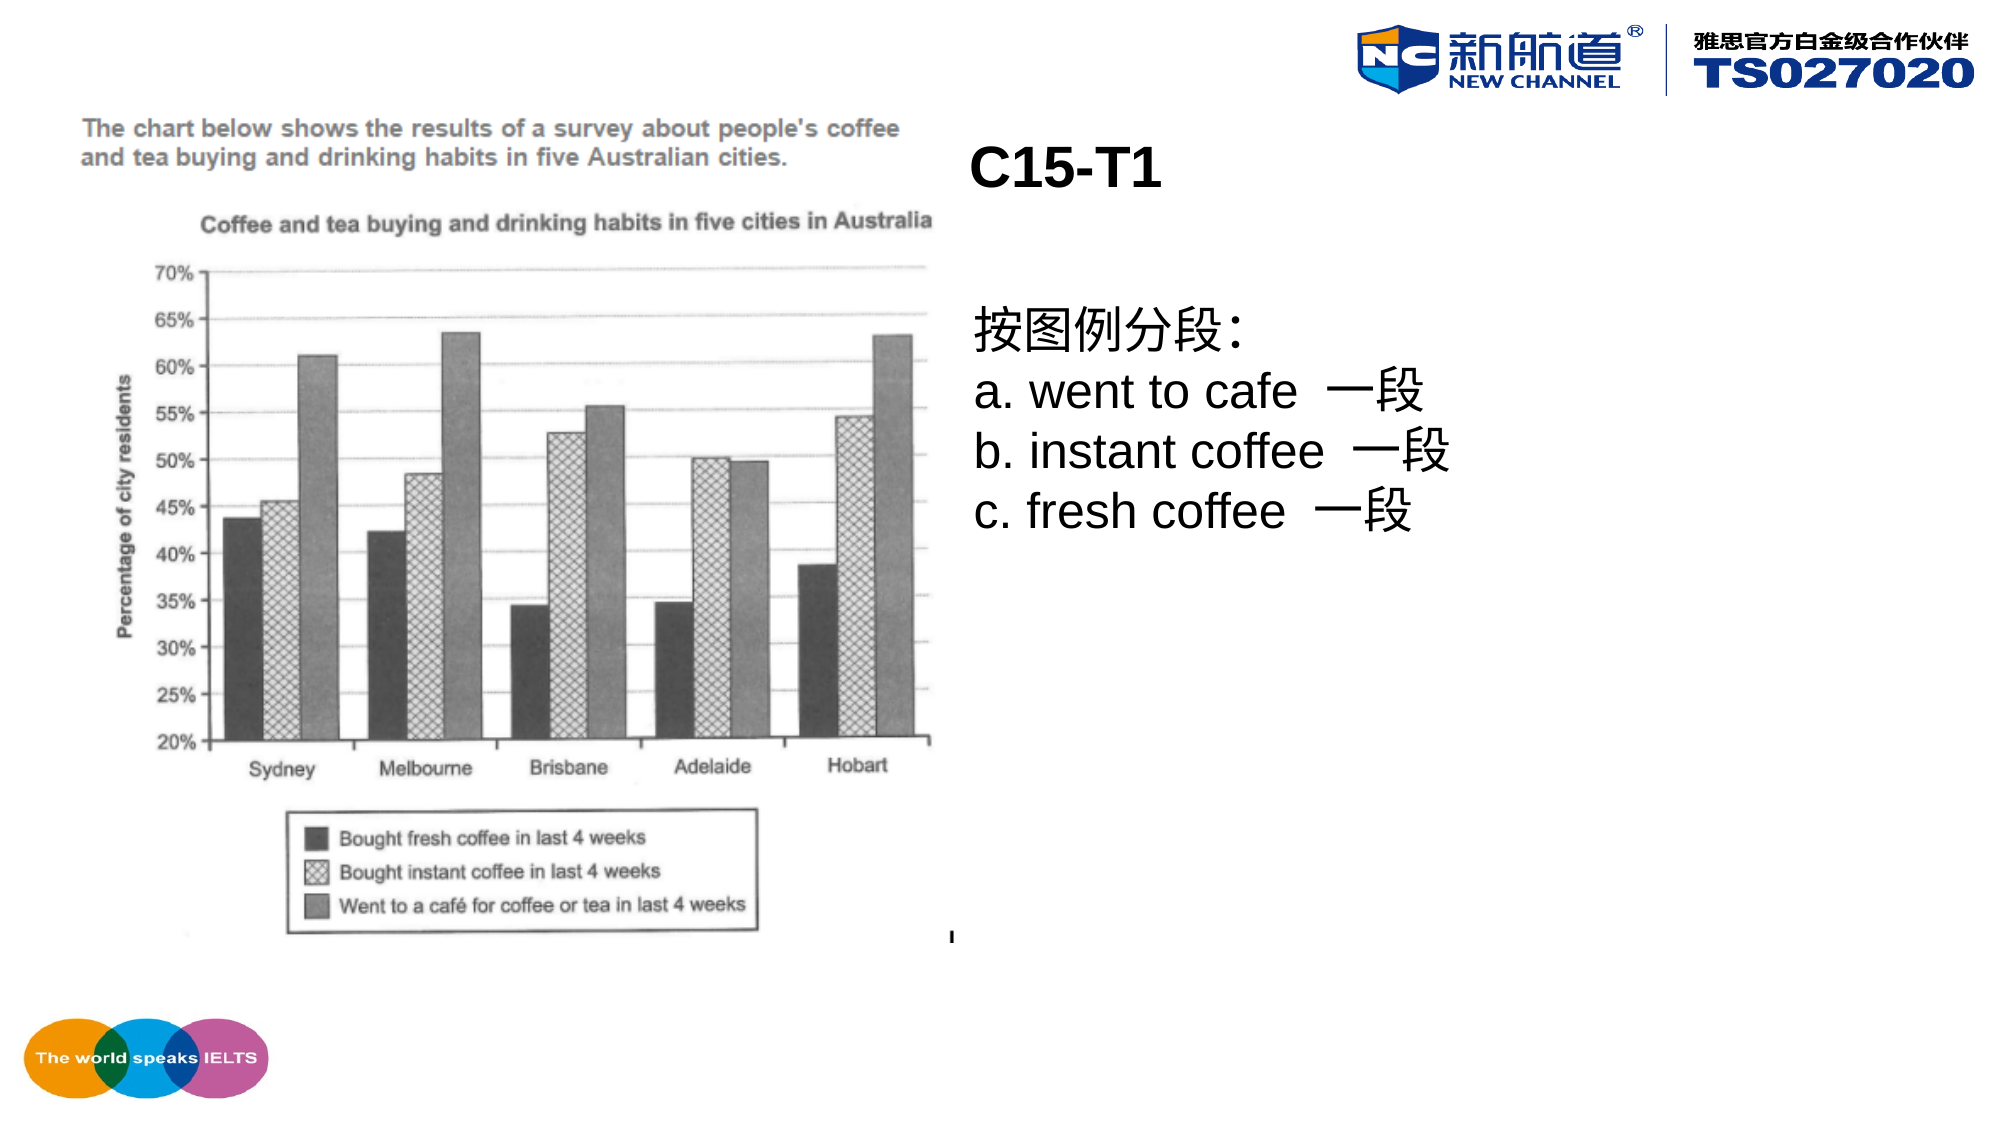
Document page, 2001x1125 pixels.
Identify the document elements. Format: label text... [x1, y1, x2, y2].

title C15-T1 [954, 59, 1863, 278]
picture [19, 1011, 278, 1103]
picture [1316, 0, 2001, 127]
text_box 按图例分段： a. went to cafe 一段 b. instant coffee 一段 c. fresh coffee 一段 [959, 291, 1868, 547]
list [74, 105, 959, 943]
